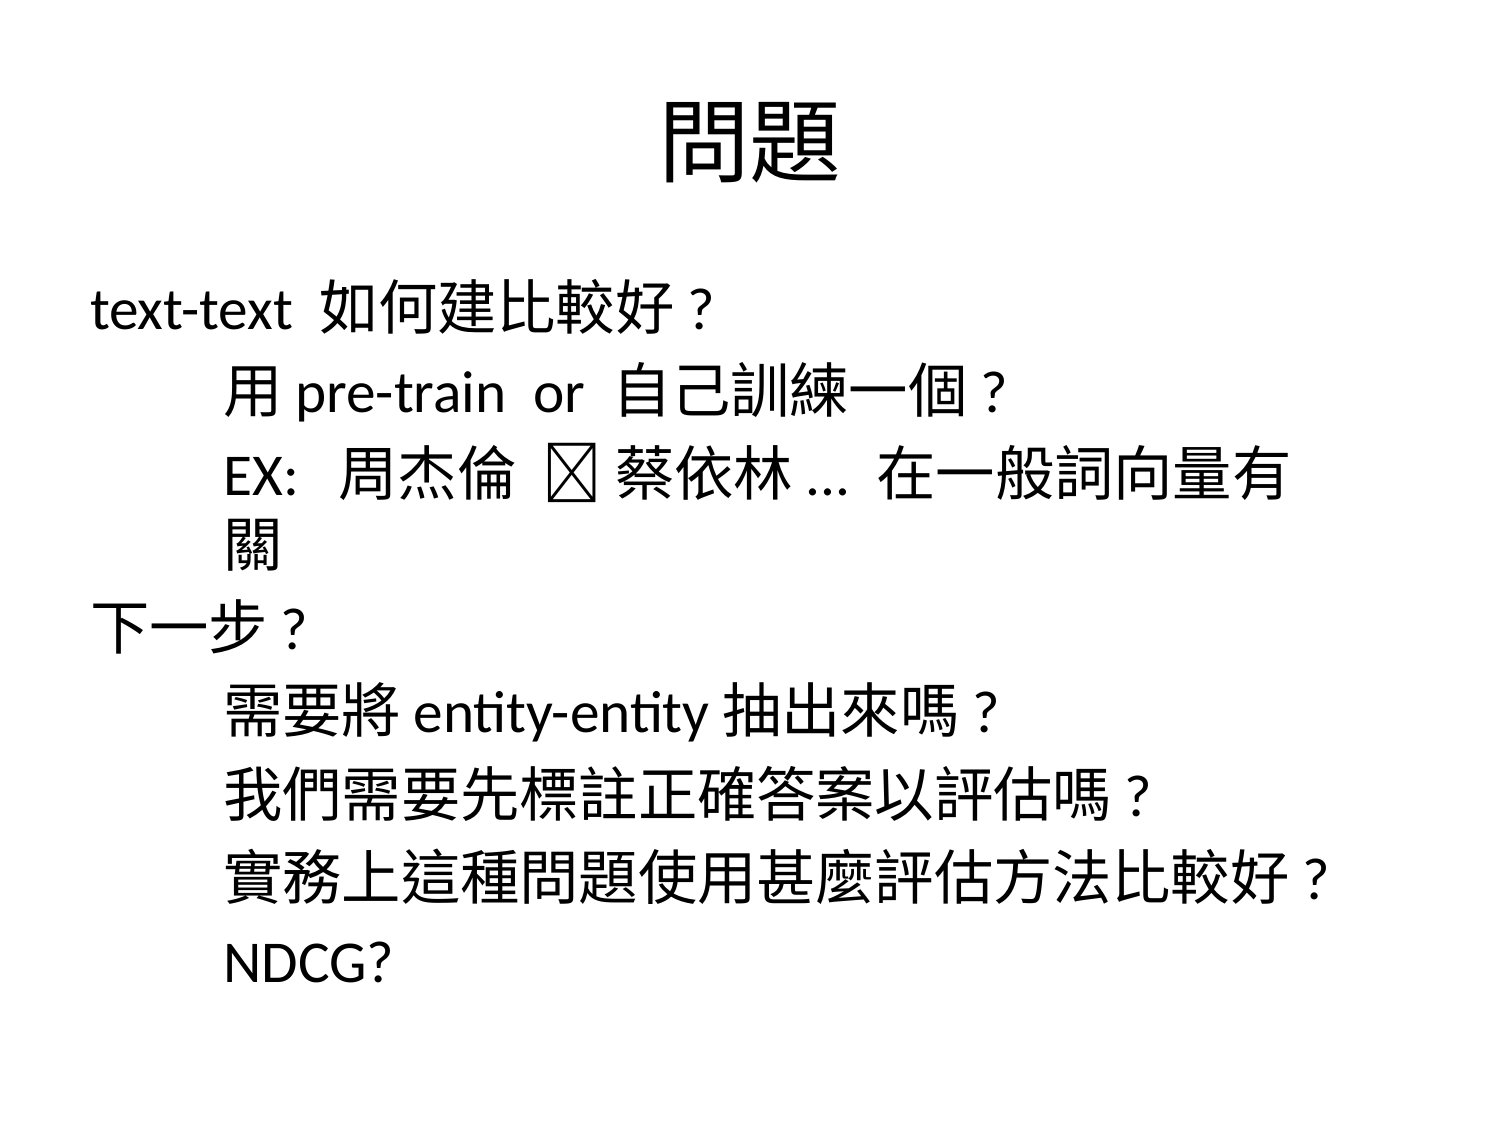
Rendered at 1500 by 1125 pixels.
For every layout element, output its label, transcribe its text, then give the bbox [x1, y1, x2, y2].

title 問題 [75, 45, 1425, 233]
list text-text 如何建比較好? 用pre-train or 自己訓練一個? EX: 周杰倫  蔡依林... 在一般詞向量有 關 下一步? 需要將entity-entity抽出來嗎? 我們需要先標註正確答案以評估嗎? 實務上這種問題使用甚麼評估方法比較好? NDCG? [75, 262, 1425, 1005]
